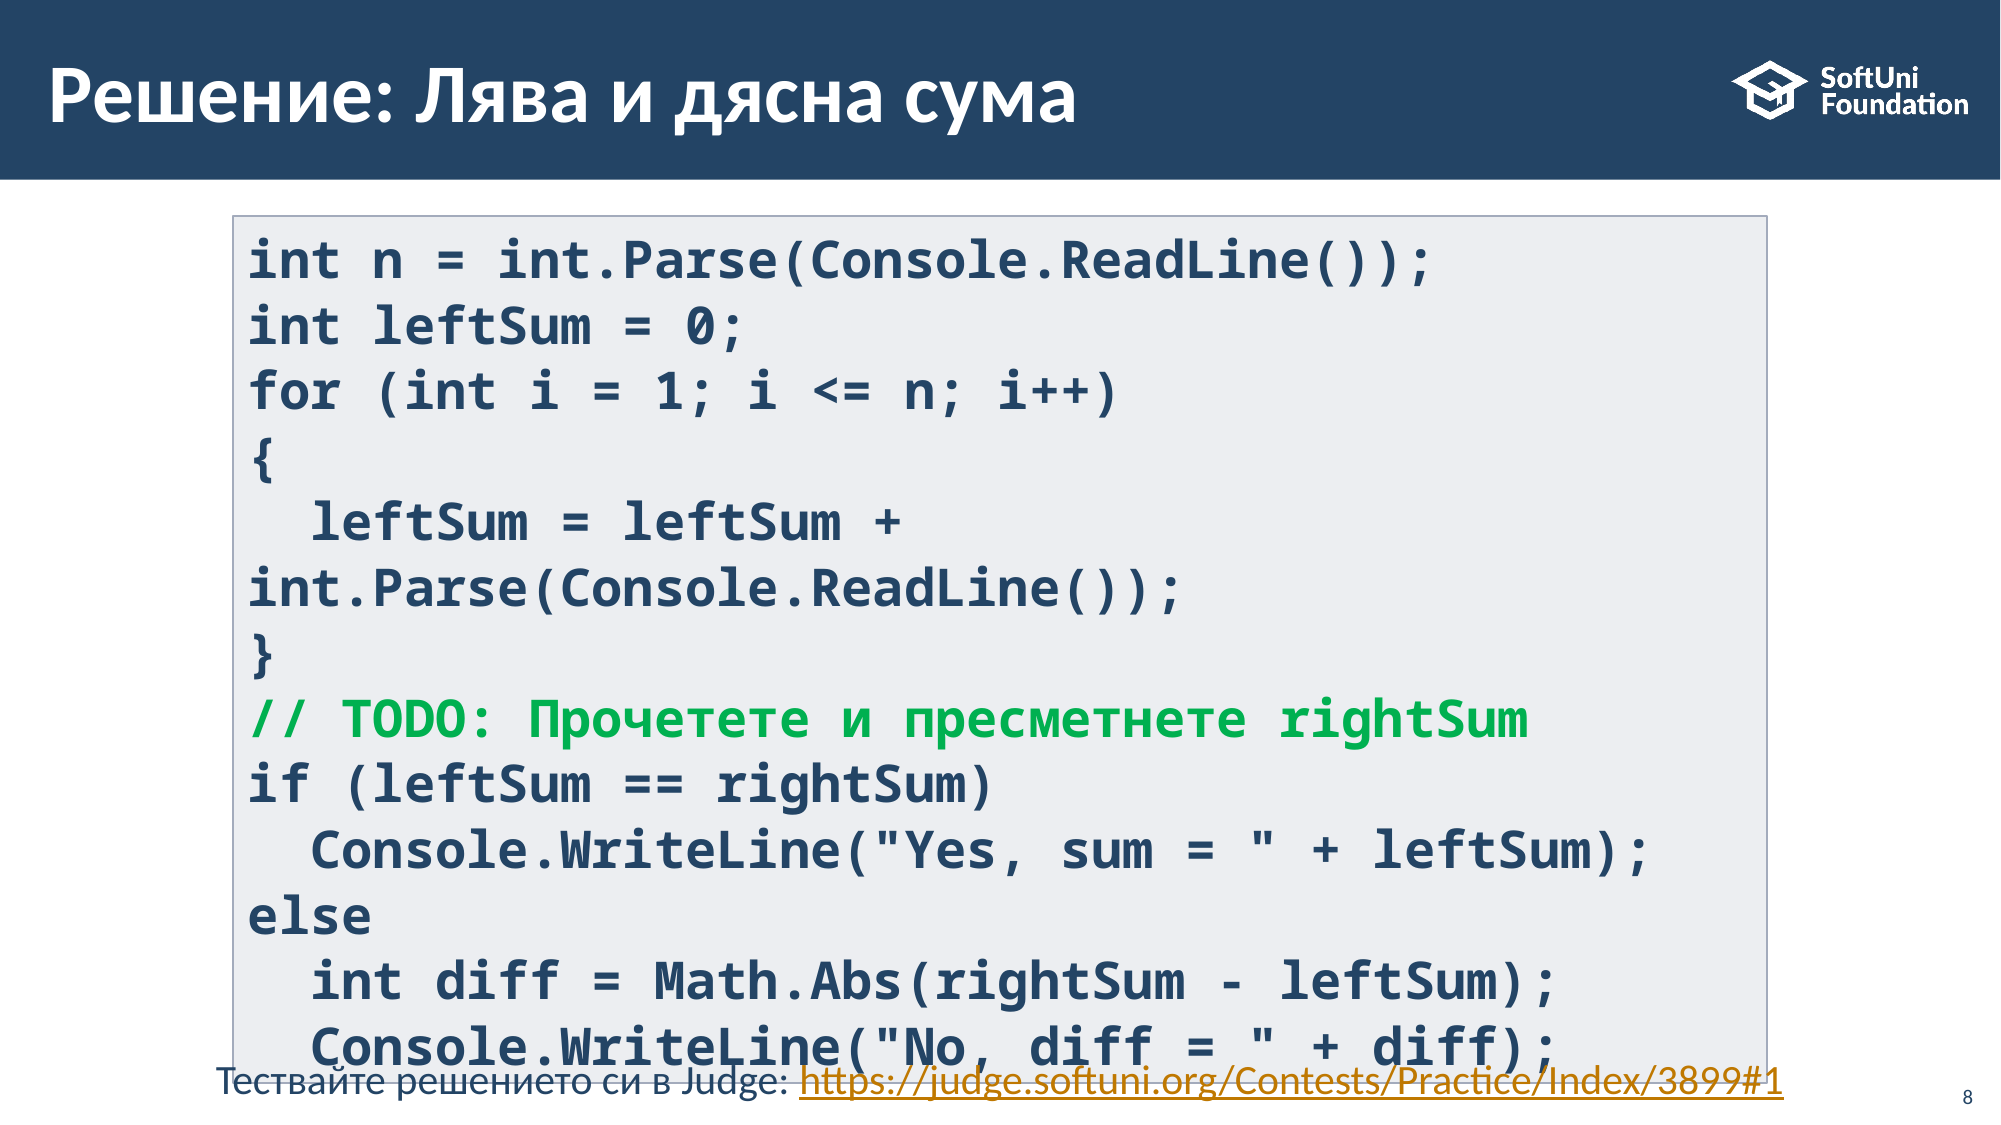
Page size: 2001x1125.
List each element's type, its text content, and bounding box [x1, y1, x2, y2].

title Решение: Лява и дясна сума [31, 16, 1716, 162]
text_box int n = int.Parse(Console.ReadLine()); int leftSum = 0; for (int i = 1; i <= n; i++) { leftSum = leftSum + int.Parse(Console.ReadLine()); } // TODO: Прочетете и пресметнете rightSum if (leftSum == rightSum) Console.WriteLine("Yes, sum = " + leftSum); else int diff = Math.Abs(rightSum - leftSum); Console.WriteLine("No, diff = " + diff); [233, 216, 1767, 1045]
picture [1731, 60, 1968, 120]
text_box Тествайте решението си в Judge: https://judge.softuni.org/Contests/Practice/Index/3899#1 [134, 1045, 1866, 1110]
slide_number 8 [1927, 1067, 1989, 1117]
